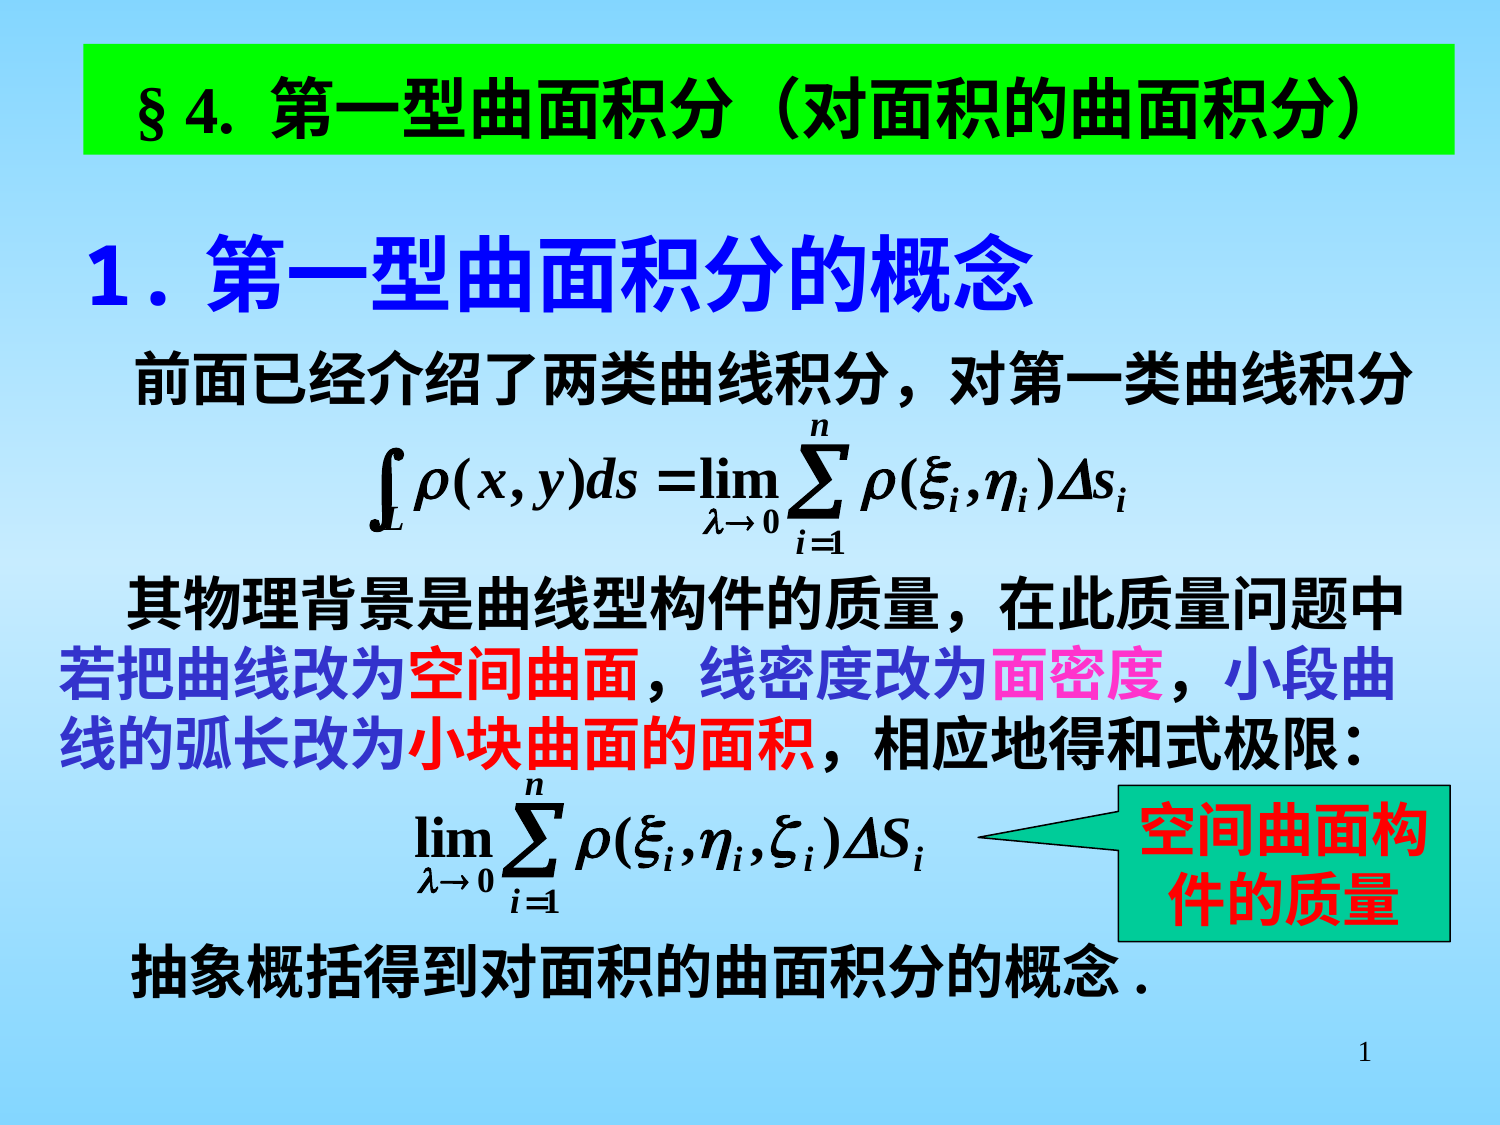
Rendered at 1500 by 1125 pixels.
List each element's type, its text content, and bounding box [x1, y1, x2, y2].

text_box 其物理背景是曲线型构件的质量，在此质量问题中若把曲线改为空间曲面，线密度改为面密度，小段曲线的弧长改为小块曲面的面积，相应地得和式极限： [43, 560, 1458, 785]
picture [356, 404, 1137, 561]
text_box 空间曲面构件的质量 [978, 785, 1451, 942]
text_box 1.第一型曲面积分的概念 [68, 194, 1285, 329]
text_box 抽象概括得到对面积的曲面积分的概念. [115, 927, 1164, 1013]
picture [411, 762, 934, 920]
slide_number 1 [1074, 1024, 1388, 1101]
text_box § 4. 第一型曲面积分（对面积的曲面积分） [83, 43, 1455, 155]
text_box 前面已经介绍了两类曲线积分，对第一类曲线积分 [25, 334, 1469, 420]
